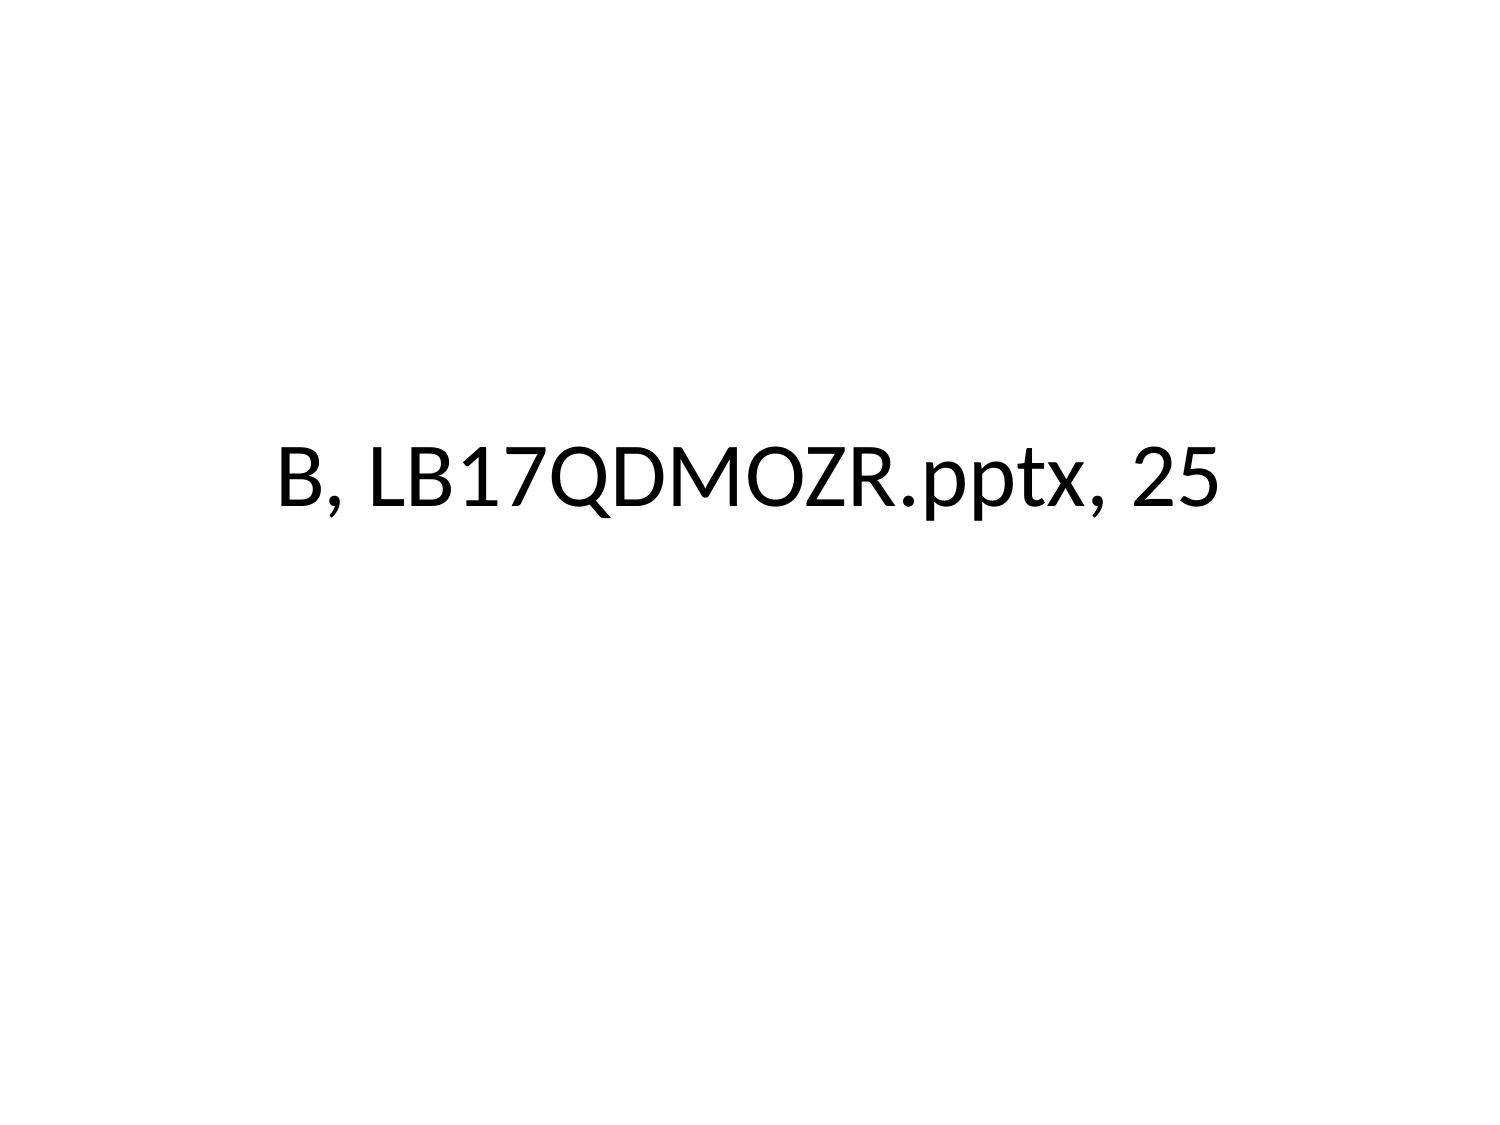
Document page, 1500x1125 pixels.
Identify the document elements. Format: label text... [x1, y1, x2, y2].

title B, LB17QDMOZR.pptx, 25 [112, 349, 1388, 591]
